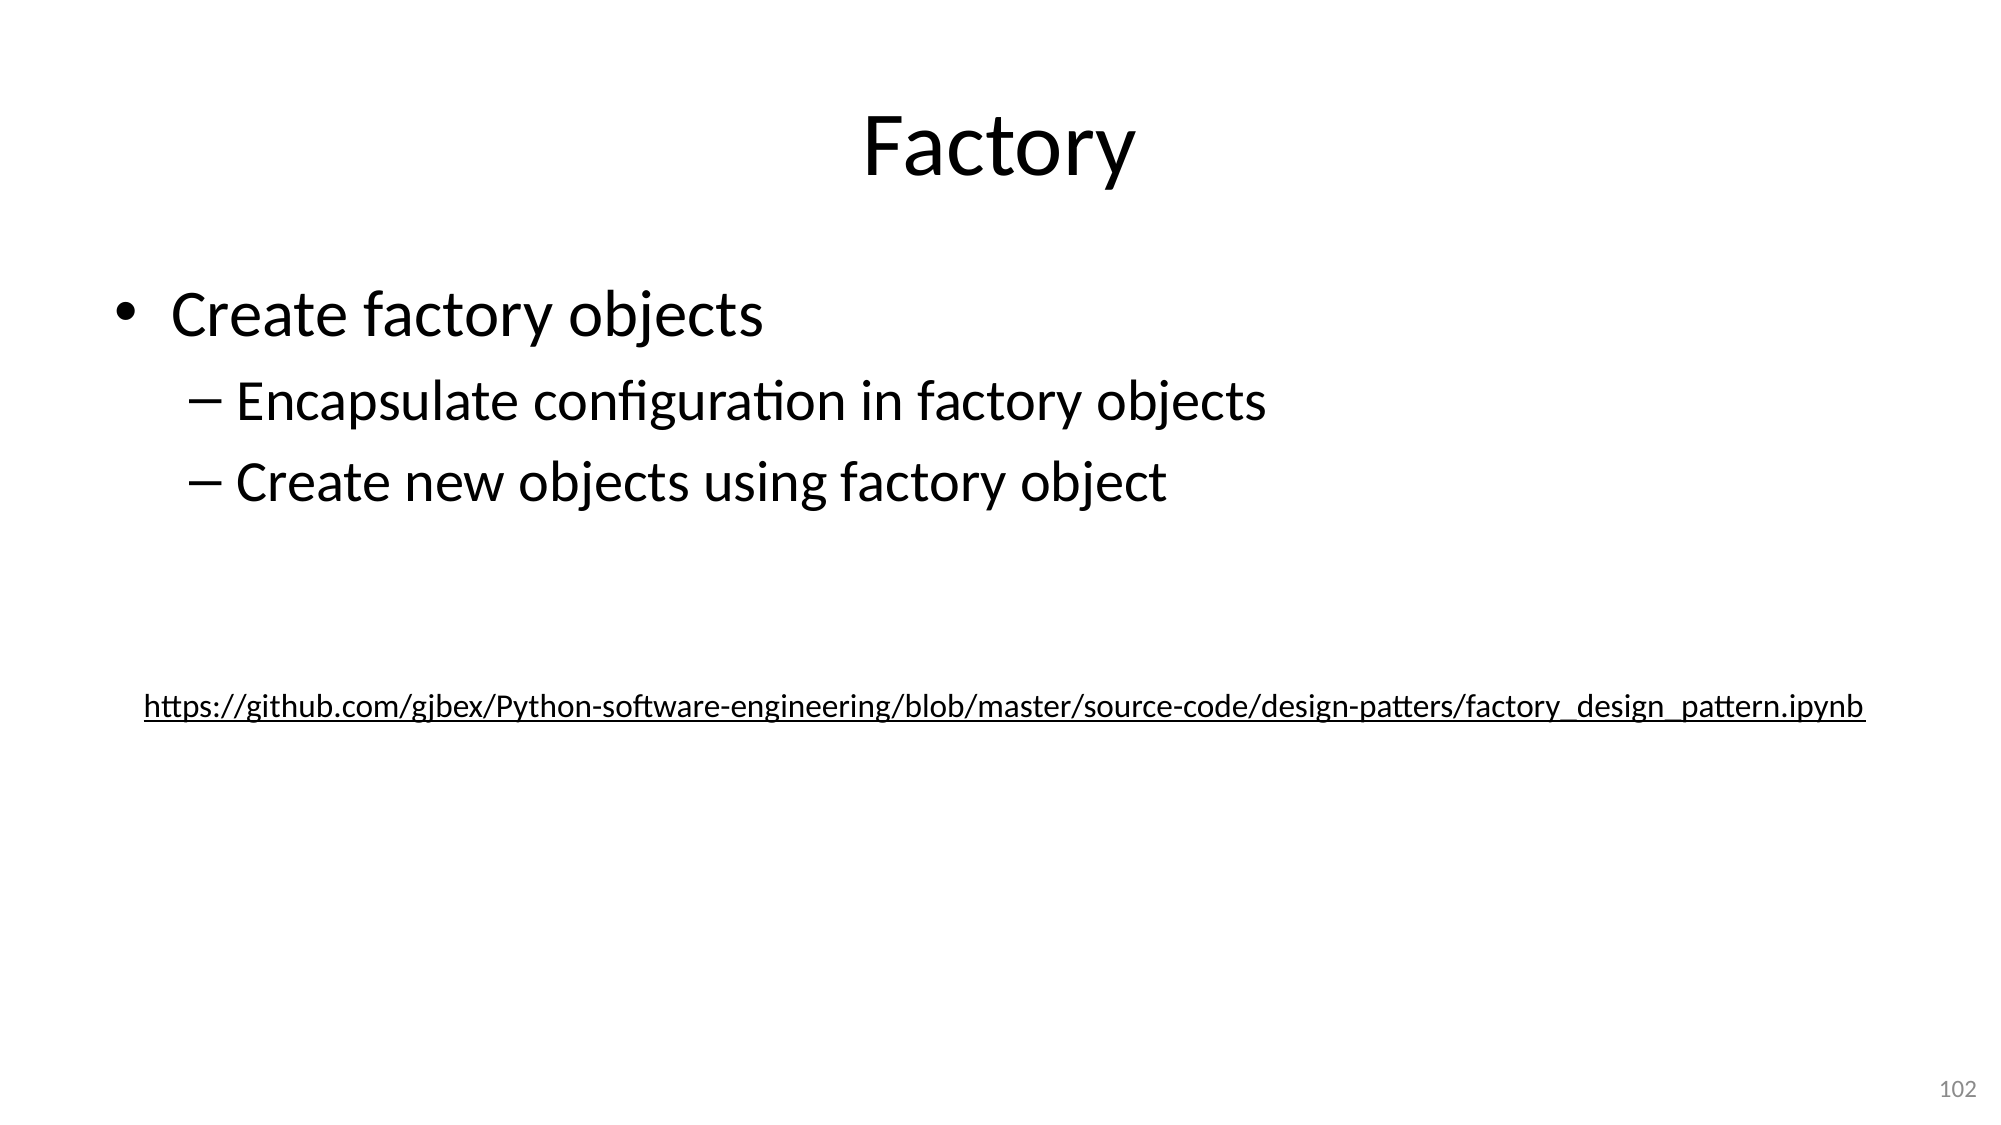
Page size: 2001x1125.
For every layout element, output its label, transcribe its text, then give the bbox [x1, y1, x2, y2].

title Factory [99, 45, 1900, 233]
text_box https://github.com/gjbex/Python-software-engineering/blob/master/source-code/design-patters/factory_design_pattern.ipynb [129, 676, 1889, 732]
slide_number 102 [1525, 1057, 1993, 1118]
list Create factory objects Encapsulate configuration in factory objects Create new objects using factory object [99, 262, 1900, 1005]
